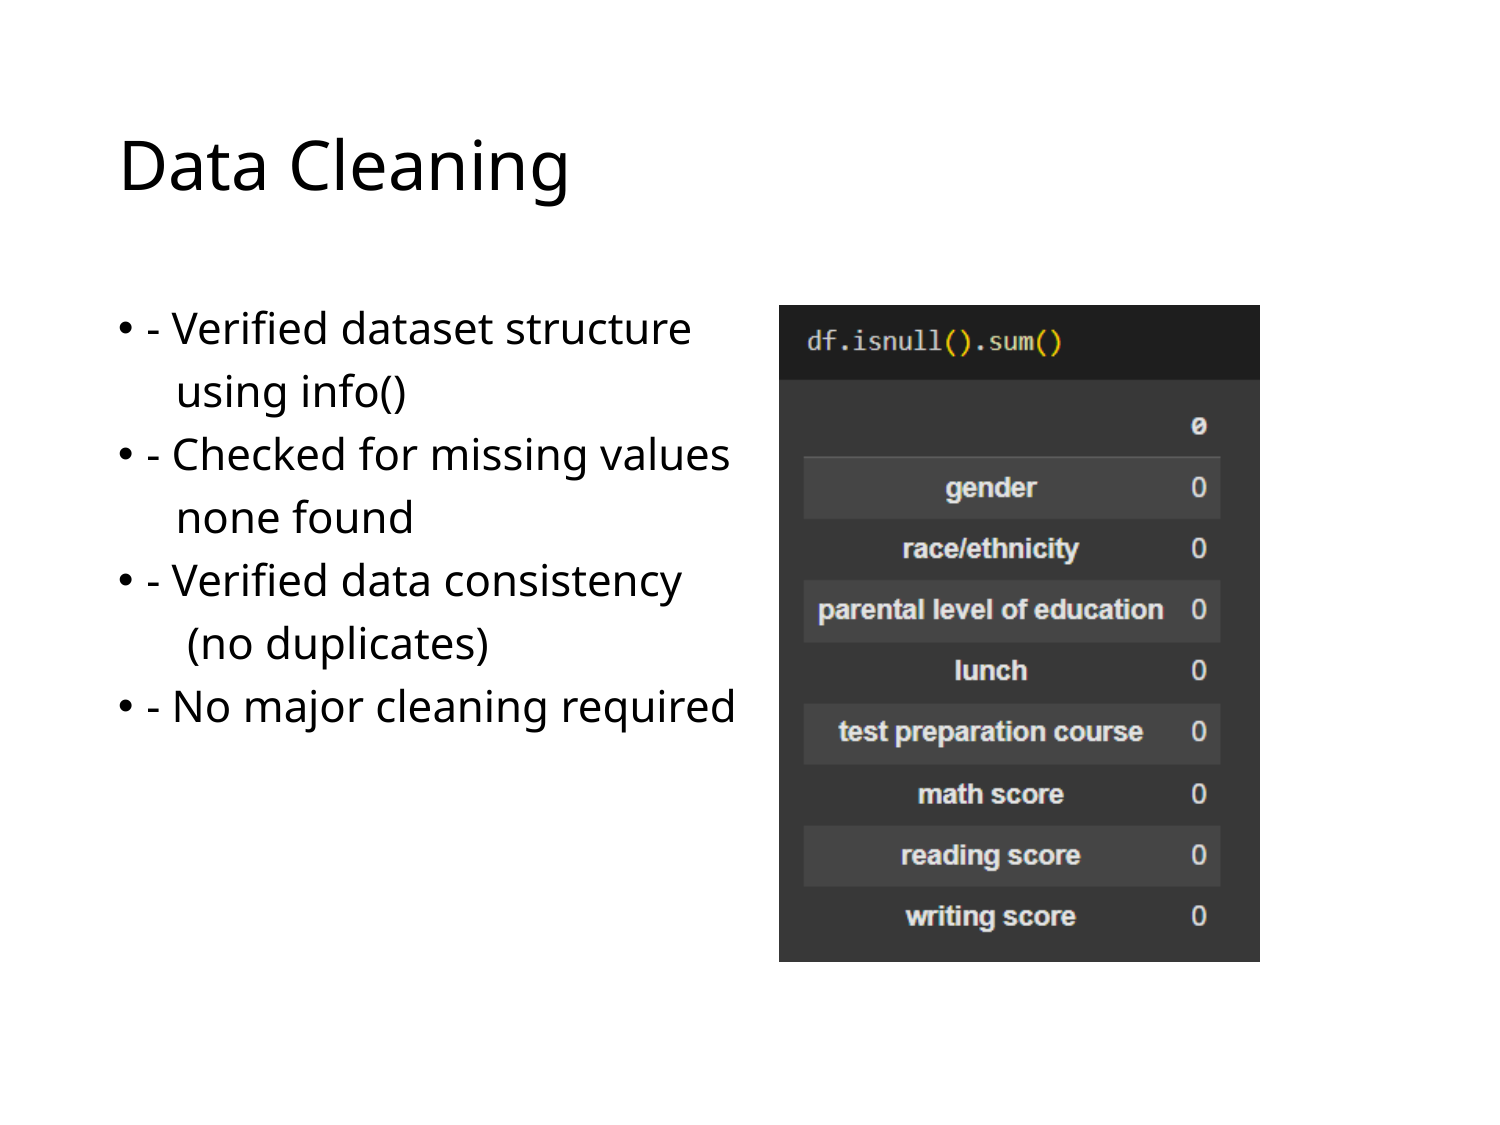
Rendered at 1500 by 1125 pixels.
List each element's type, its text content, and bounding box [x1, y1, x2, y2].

picture [778, 304, 1260, 963]
title Data Cleaning [103, 59, 1397, 278]
list - Verified dataset structure using info() - Checked for missing values none found - Verified data consistency (no duplicates) - No major cleaning required [103, 299, 1397, 1014]
